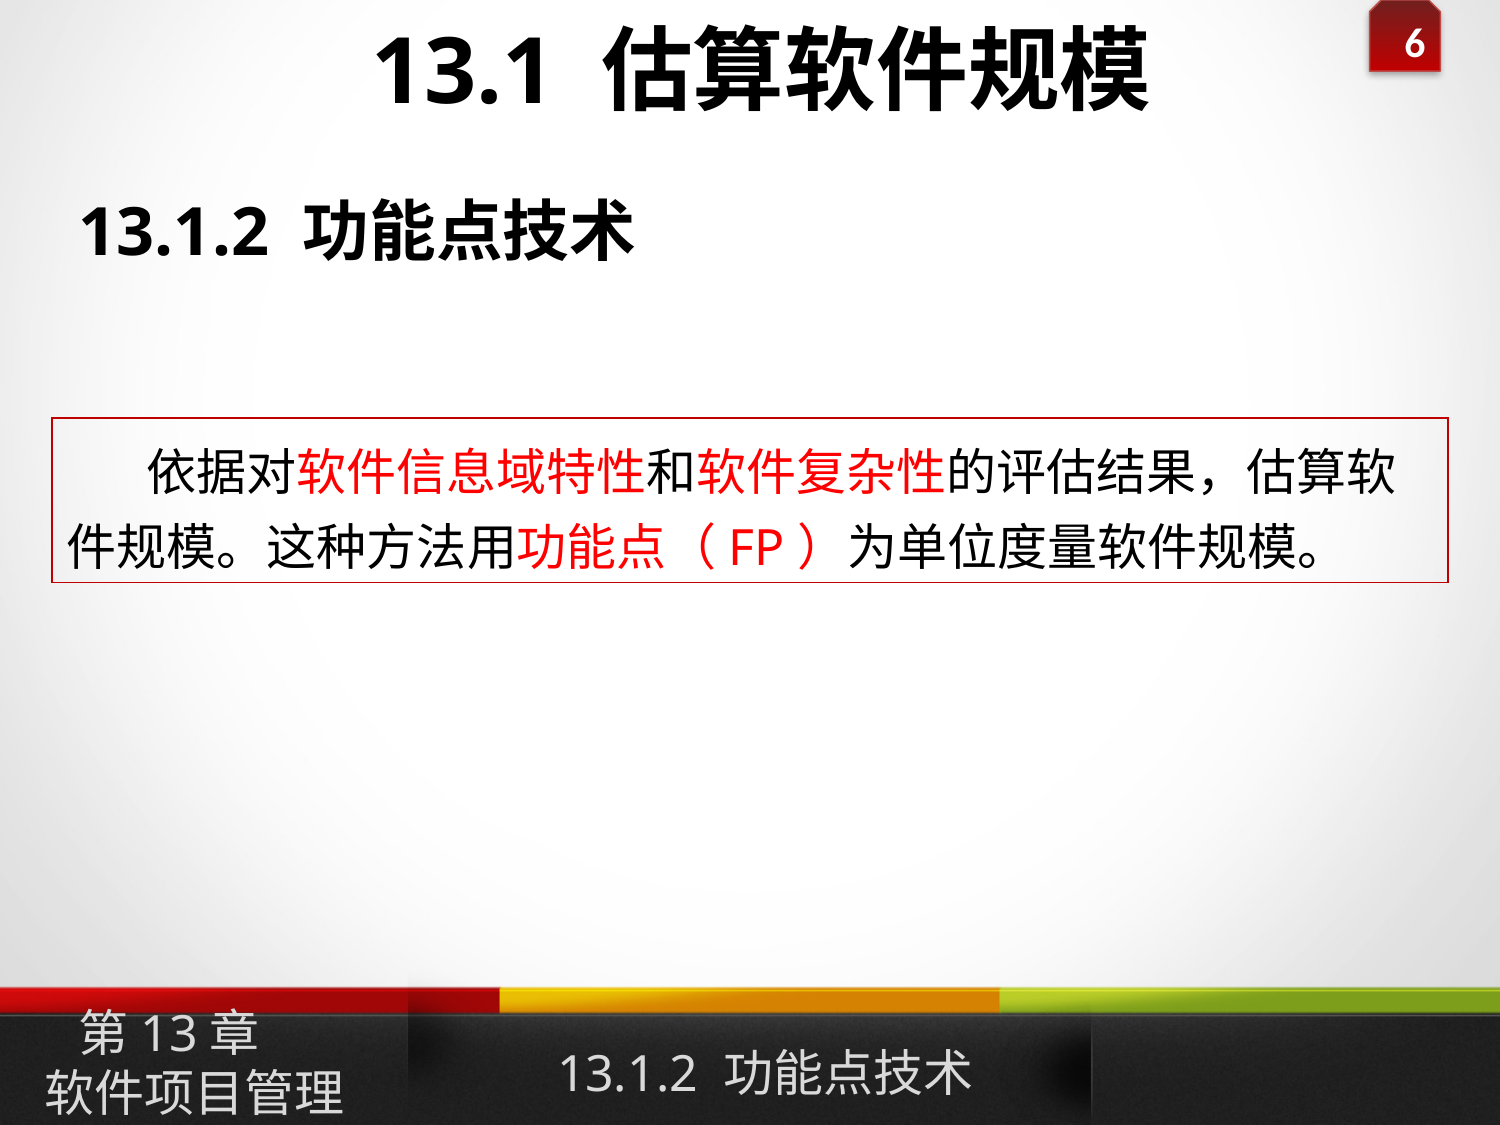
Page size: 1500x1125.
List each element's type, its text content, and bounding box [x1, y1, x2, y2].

text_box 13.1.2 功能点技术 [458, 1032, 1073, 1111]
text_box 依据对软件信息域特性和软件复杂性的评估结果，估算软件规模。这种方法用功能点（FP）为单位度量软件规模。 [52, 417, 1448, 583]
text_box 第13章 软件项目管理 [4, 1022, 385, 1101]
text_box 13.1 估算软件规模 [74, 0, 1425, 138]
text_box 13.1.2 功能点技术 [46, 181, 652, 277]
picture [0, 0, 1500, 1125]
